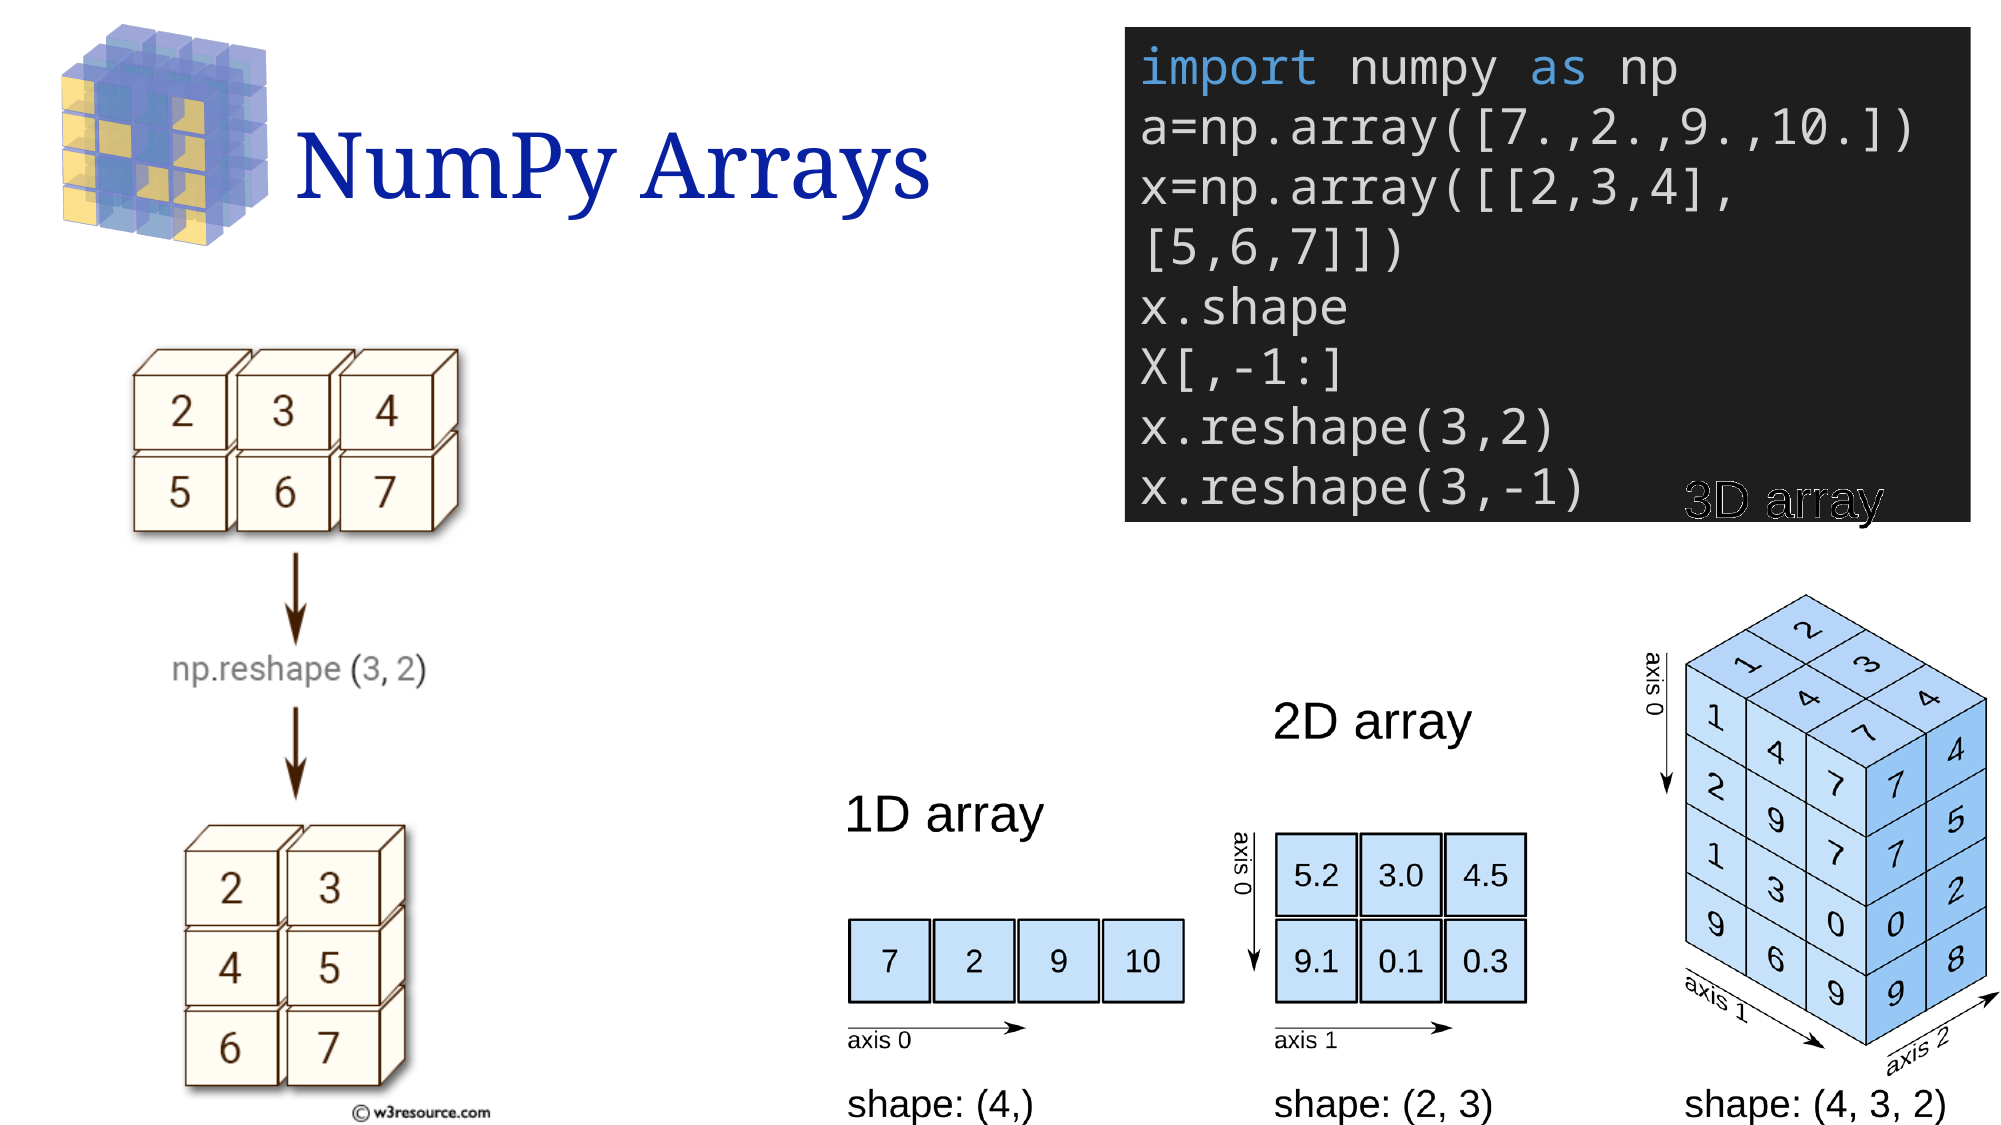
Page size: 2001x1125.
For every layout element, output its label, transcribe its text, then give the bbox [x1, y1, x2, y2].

text_box import numpy as np a=np.array([7.,2.,9.,10.]) x=np.array([[2,3,4],[5,6,7]]) x.shape X[,-1:] x.reshape(3,2) x.reshape(3,-1) [1124, 27, 1971, 481]
picture [98, 312, 493, 1125]
title NumPy Arrays [137, 59, 1124, 278]
picture [61, 24, 280, 246]
picture [848, 481, 2000, 1125]
